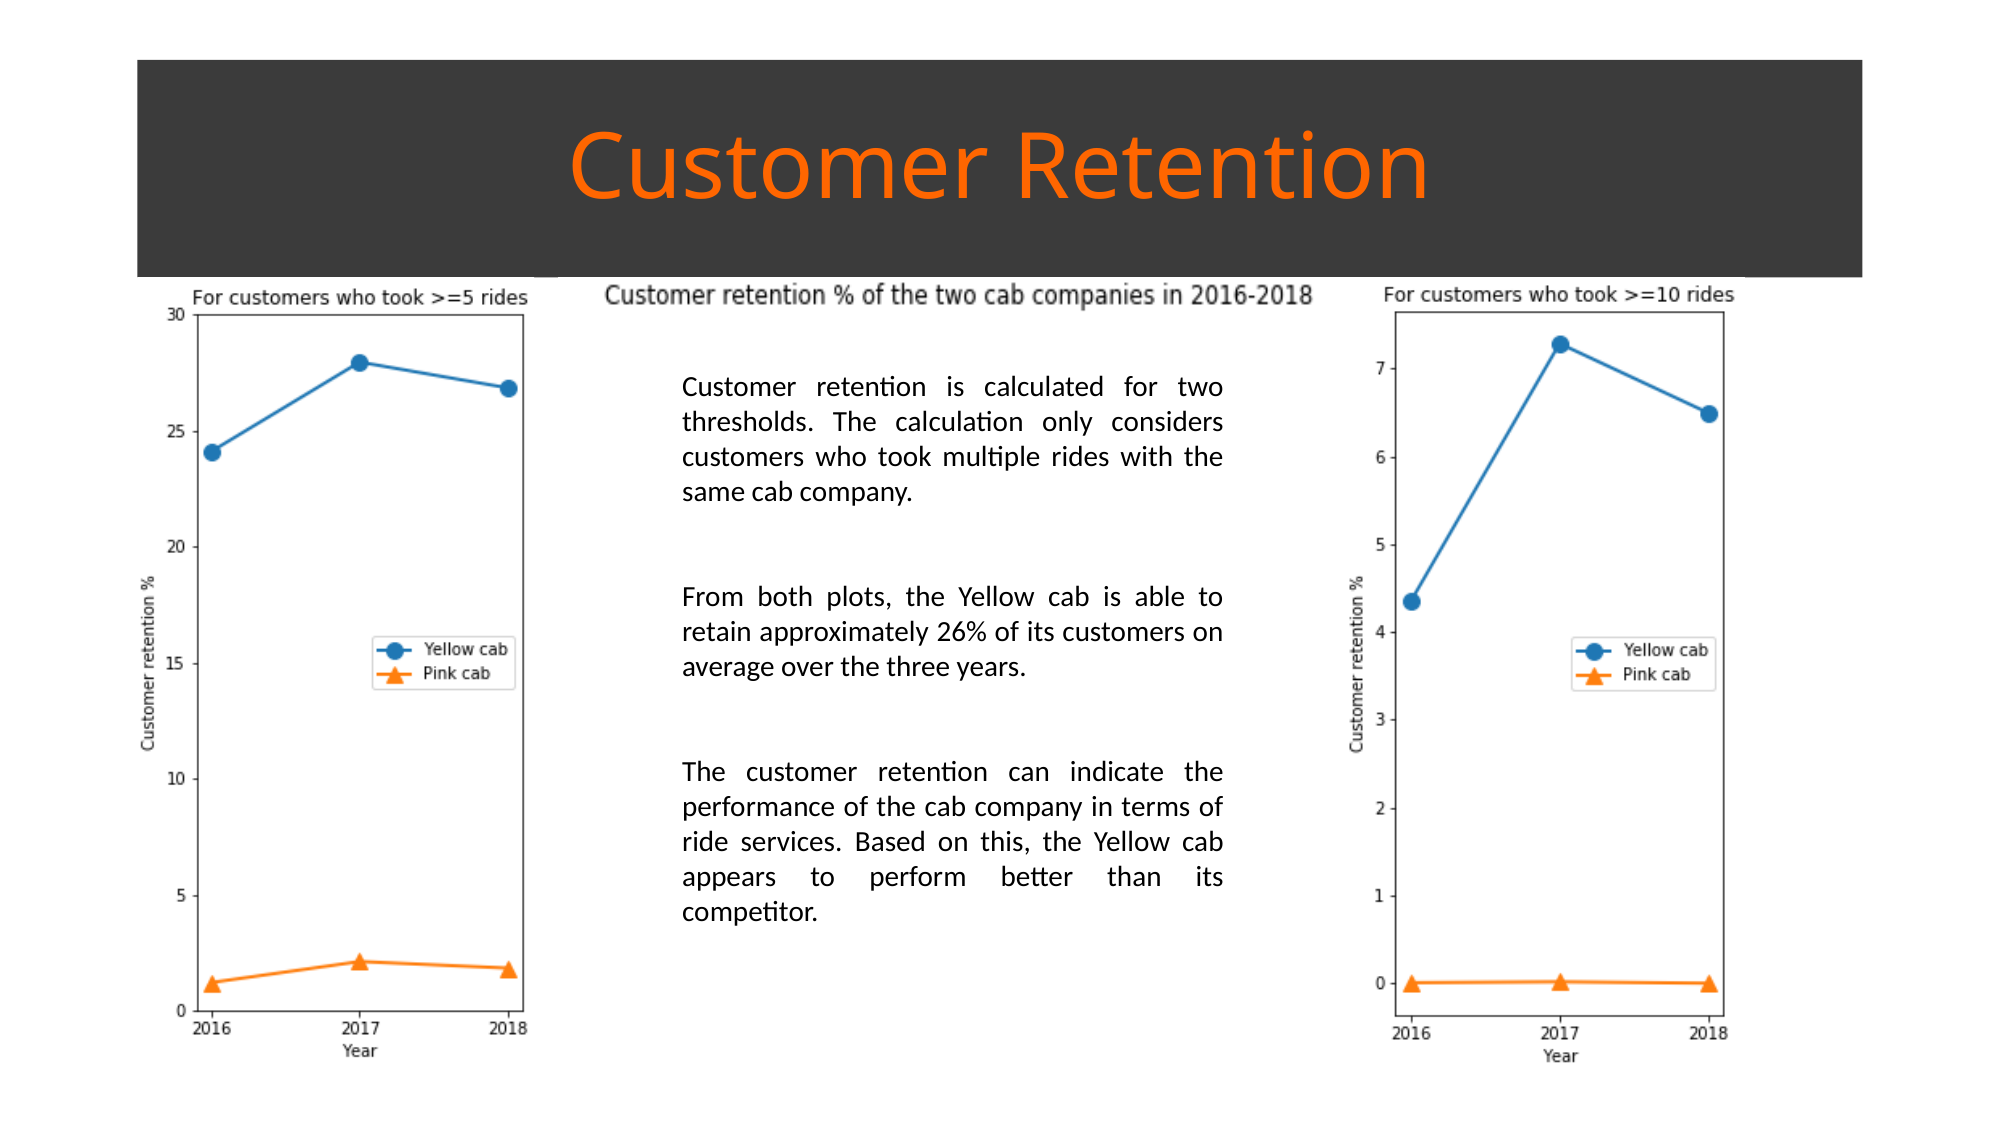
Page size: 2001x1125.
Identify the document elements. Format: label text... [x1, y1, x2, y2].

picture [558, 277, 1745, 1070]
text_box Customer retention is calculated for two thresholds. The calculation only considers customers who took multiple rides with the same cab company. From both plots, the Yellow cab is able to retain approximately 26% of its customers on average over the three years. The customer retention can indicate the performance of the cab company in terms of ride services. Based on this, the Yellow cab appears to perform better than its competitor. [667, 360, 1239, 935]
title Customer Retention [137, 59, 1863, 278]
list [137, 277, 535, 1066]
